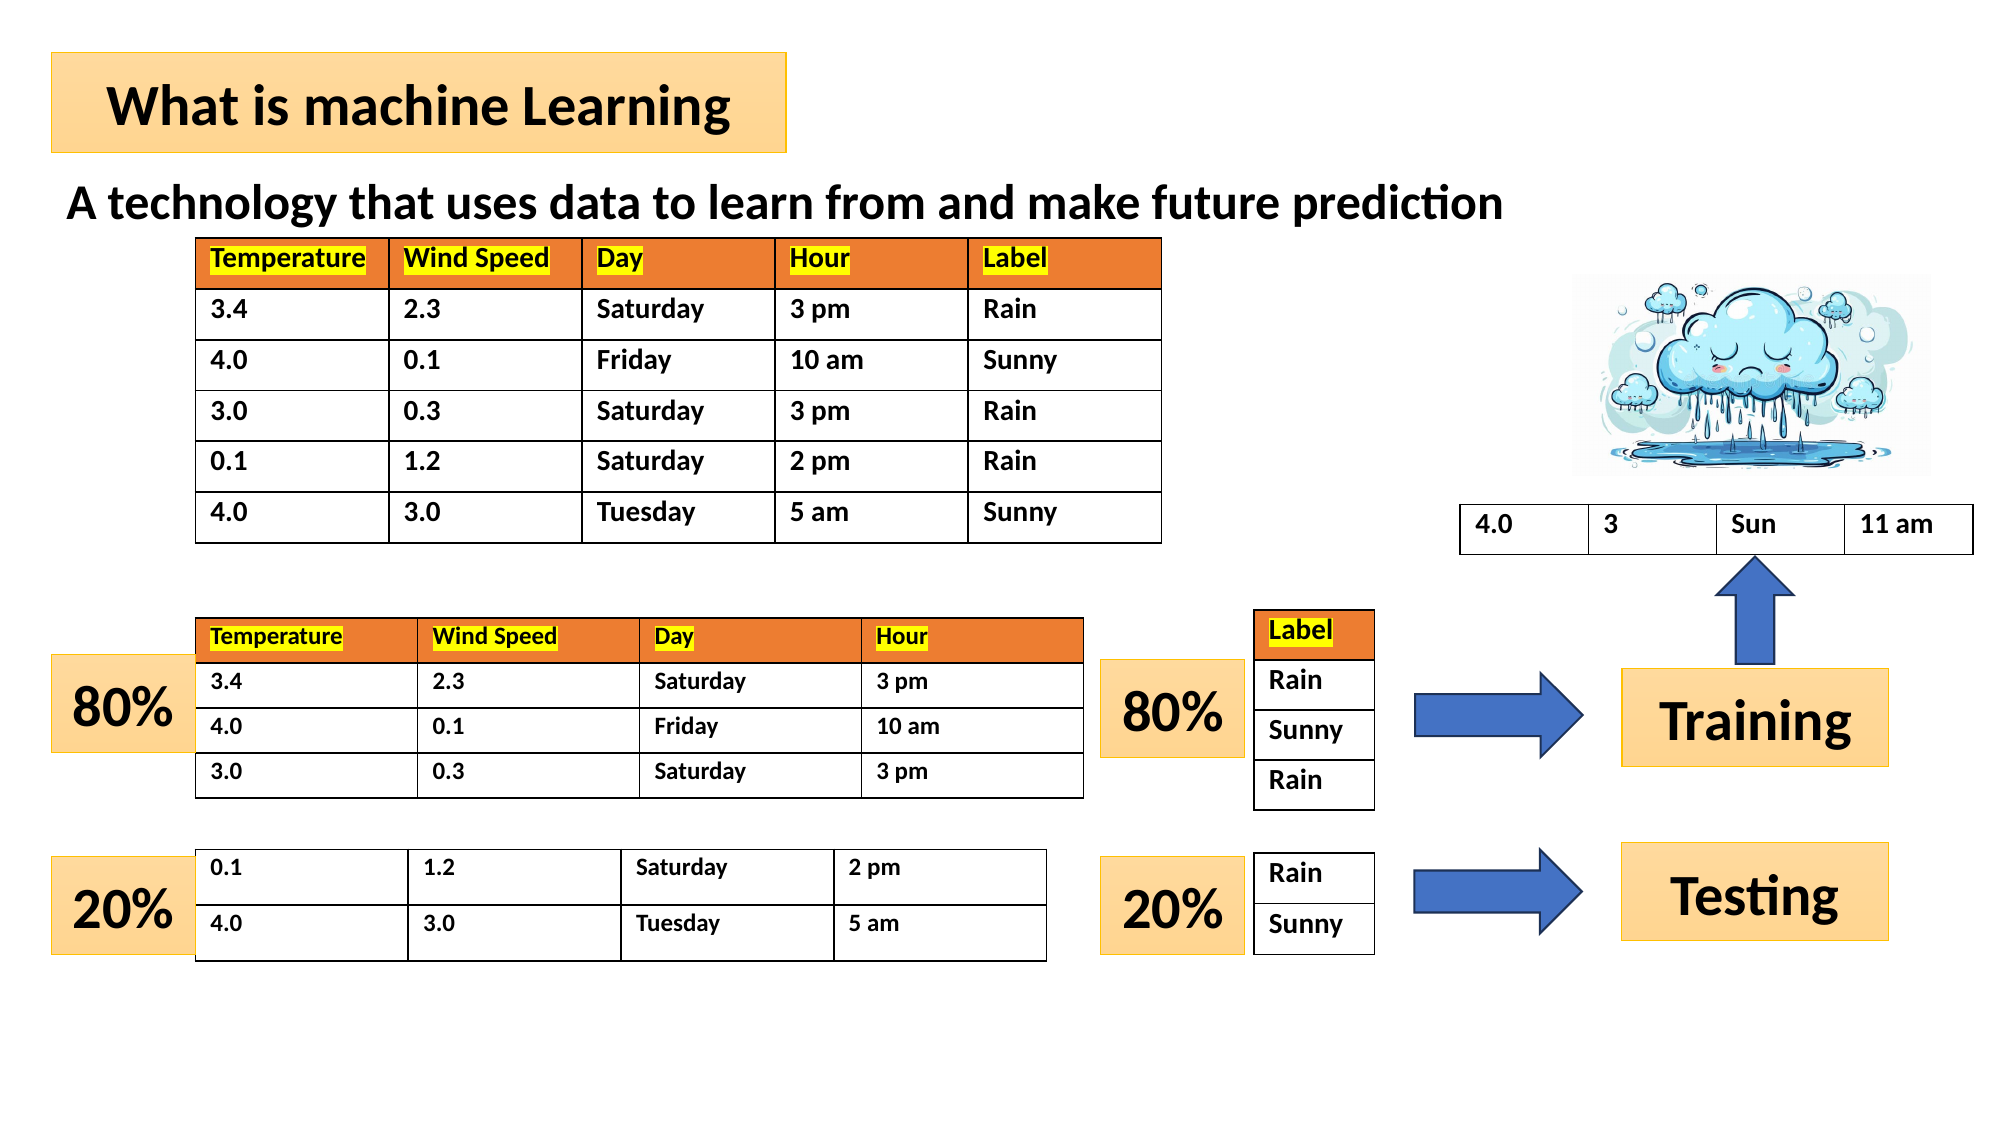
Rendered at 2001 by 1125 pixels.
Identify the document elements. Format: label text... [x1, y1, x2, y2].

table_header Wind Speed [418, 619, 639, 662]
table_cell 4.0 [196, 341, 388, 390]
table_header 3 [1589, 505, 1716, 554]
table_cell 4.0 [196, 906, 407, 960]
table_cell 10 am [776, 341, 967, 390]
table_cell 3.4 [196, 290, 388, 339]
table_header Temperature [196, 619, 417, 662]
table_cell Rain [969, 391, 1161, 440]
table_cell Friday [640, 709, 861, 752]
table_cell 3 pm [862, 754, 1083, 797]
table_cell Rain [969, 290, 1161, 339]
table_cell 3 pm [862, 664, 1083, 707]
table_cell 3 pm [776, 391, 967, 440]
table_header Hour [862, 619, 1083, 662]
table_cell Tuesday [622, 906, 833, 960]
table_header 1.2 [409, 850, 620, 904]
table_header Saturday [622, 850, 833, 904]
table_cell Friday [583, 341, 774, 390]
text_box What is machine Learning [51, 52, 787, 153]
table_header Rain [1255, 854, 1374, 903]
table_cell 3.4 [196, 664, 417, 707]
table_cell 3.0 [409, 906, 620, 960]
table_cell Tuesday [583, 493, 774, 542]
table_cell 0.1 [418, 709, 639, 752]
table_cell 1.2 [390, 442, 581, 491]
table_cell Sunny [969, 341, 1161, 390]
picture [1572, 274, 1931, 476]
table_header Hour [776, 239, 967, 288]
table_cell Saturday [583, 290, 774, 339]
table_cell 2.3 [418, 664, 639, 707]
table_header Day [640, 619, 861, 662]
table_header 11 am [1845, 505, 1972, 554]
table_cell Saturday [583, 391, 774, 440]
table_cell 3.0 [390, 493, 581, 542]
table_cell 0.3 [390, 391, 581, 440]
text_box Testing [1621, 842, 1889, 941]
text_box 20% [51, 856, 196, 955]
table_header Label [1255, 611, 1374, 659]
text_box 20% [1100, 856, 1245, 955]
table_cell 0.1 [390, 341, 581, 390]
table_cell Saturday [583, 442, 774, 491]
table_cell Rain [1255, 761, 1374, 809]
table_header Day [583, 239, 774, 288]
table_header Sun [1717, 505, 1844, 554]
table_cell 3.0 [196, 391, 388, 440]
table_cell 10 am [862, 709, 1083, 752]
table_cell 2 pm [776, 442, 967, 491]
table_cell Saturday [640, 754, 861, 797]
text_box [1414, 670, 1585, 760]
table_header 4.0 [1461, 505, 1588, 554]
table_cell 5 am [776, 493, 967, 542]
table_cell Sunny [1255, 711, 1374, 759]
table_cell 4.0 [196, 709, 417, 752]
table_cell 2.3 [390, 290, 581, 339]
table_header Temperature [196, 239, 388, 288]
text_box [1413, 847, 1584, 937]
table_cell 5 am [835, 906, 1046, 960]
text_box 80% [1100, 659, 1245, 758]
text_box [1714, 555, 1796, 665]
text_box A technology that uses data to learn from and make future prediction [51, 162, 1541, 238]
table_header Wind Speed [390, 239, 581, 288]
table_cell 0.3 [418, 754, 639, 797]
table_cell 3.0 [196, 754, 417, 797]
table_cell Sunny [969, 493, 1161, 542]
text_box 80% [51, 654, 196, 753]
table_header 0.1 [196, 850, 407, 904]
table_cell Rain [1255, 661, 1374, 709]
table_cell Saturday [640, 664, 861, 707]
text_box Training [1621, 668, 1889, 767]
table_cell 0.1 [196, 442, 388, 491]
table_header Label [969, 239, 1161, 288]
table_cell Rain [969, 442, 1161, 491]
table_header 2 pm [835, 850, 1046, 904]
table_cell Sunny [1255, 904, 1374, 954]
table_cell 3 pm [776, 290, 967, 339]
table_cell 4.0 [196, 493, 388, 542]
